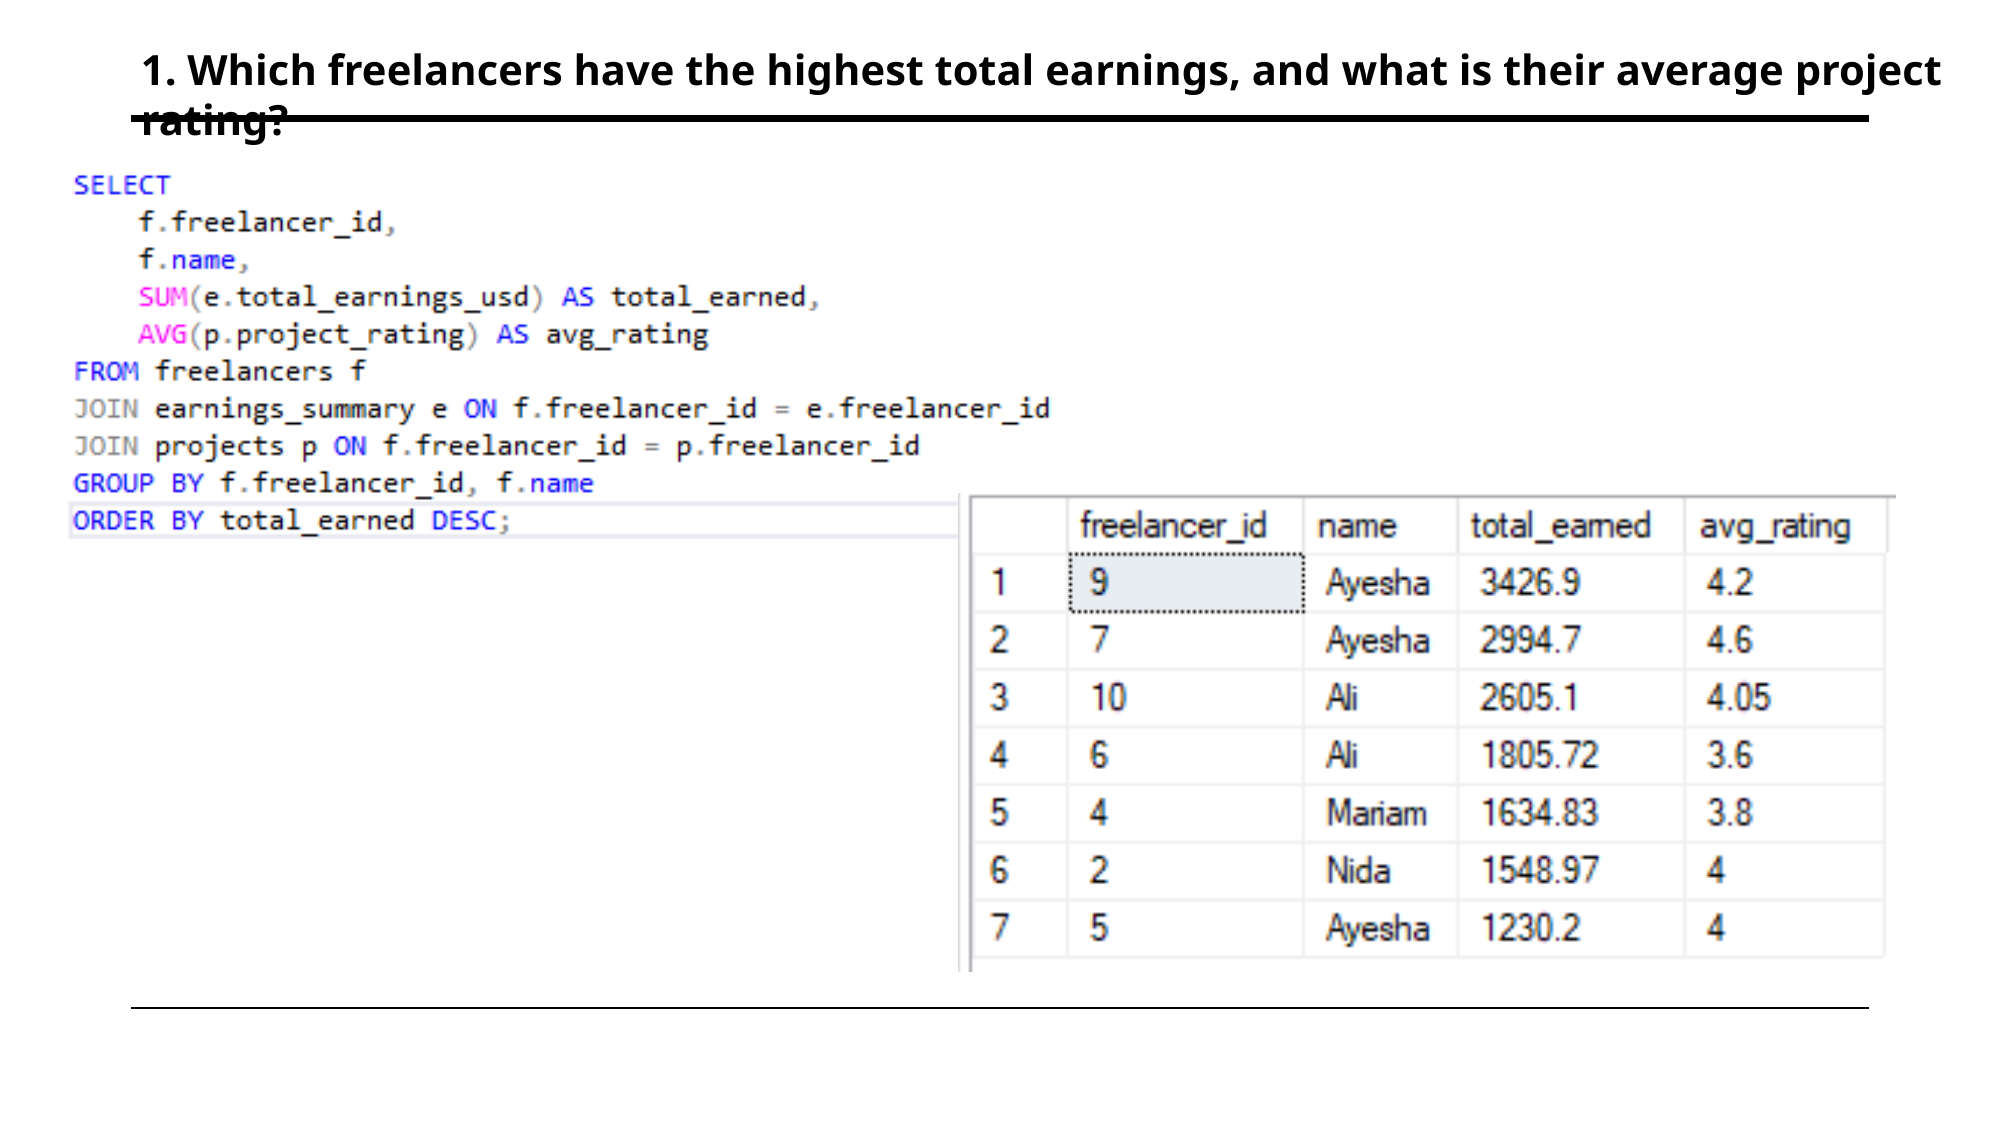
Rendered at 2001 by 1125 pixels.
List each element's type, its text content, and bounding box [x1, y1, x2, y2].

picture [25, 139, 1896, 972]
text_box 1. Which freelancers have the highest total earnings, and what is their average project rating? [126, 36, 2000, 152]
